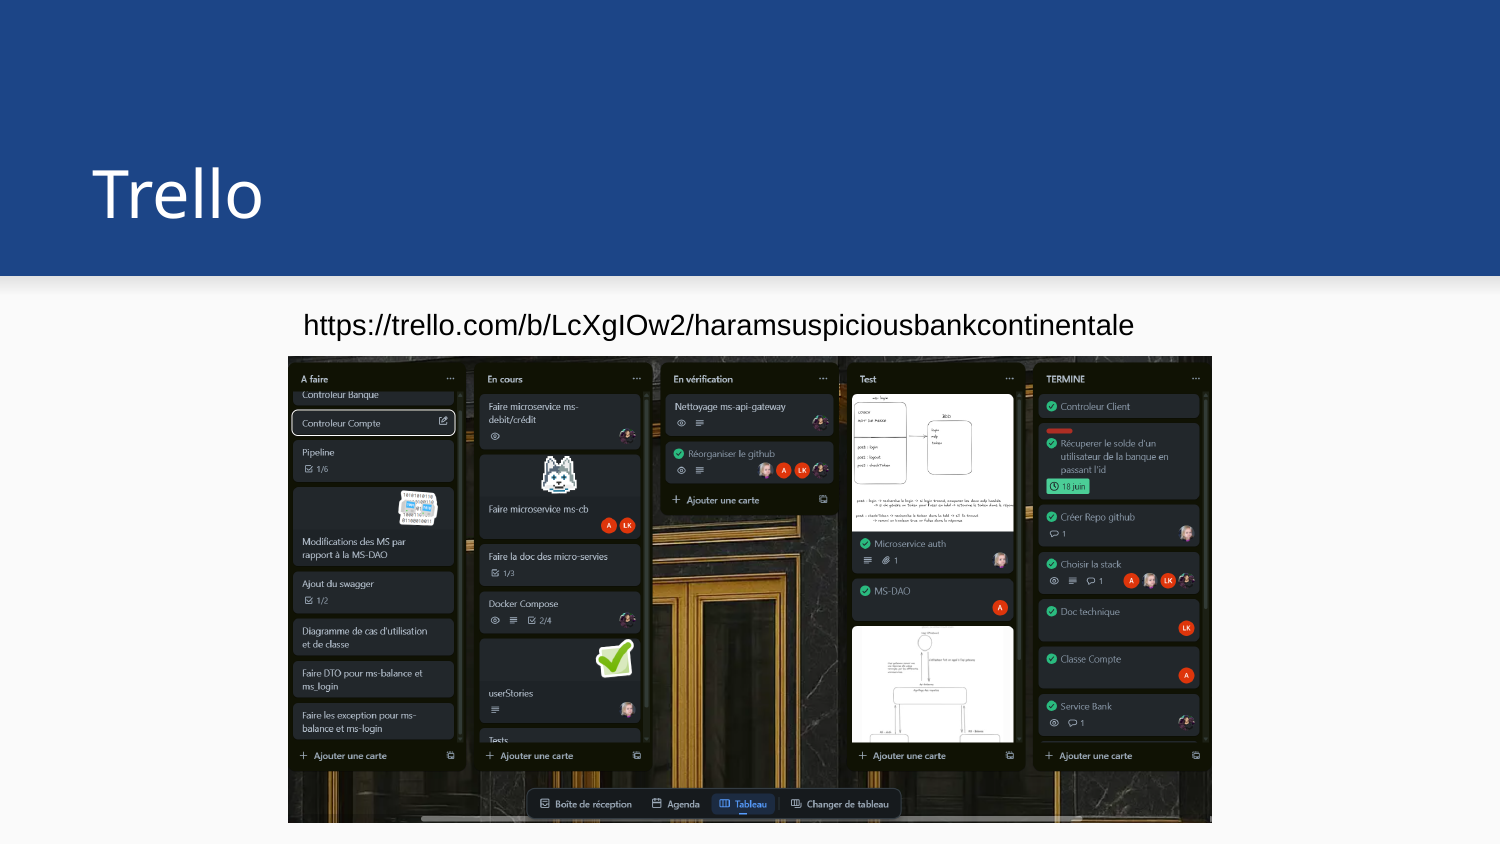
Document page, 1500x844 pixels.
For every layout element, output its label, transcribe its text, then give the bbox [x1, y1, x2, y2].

text_box https://trello.com/b/LcXgIOw2/haramsuspiciousbankcontinentale [288, 290, 1305, 356]
picture [288, 356, 1212, 823]
title Trello [77, 121, 1427, 248]
